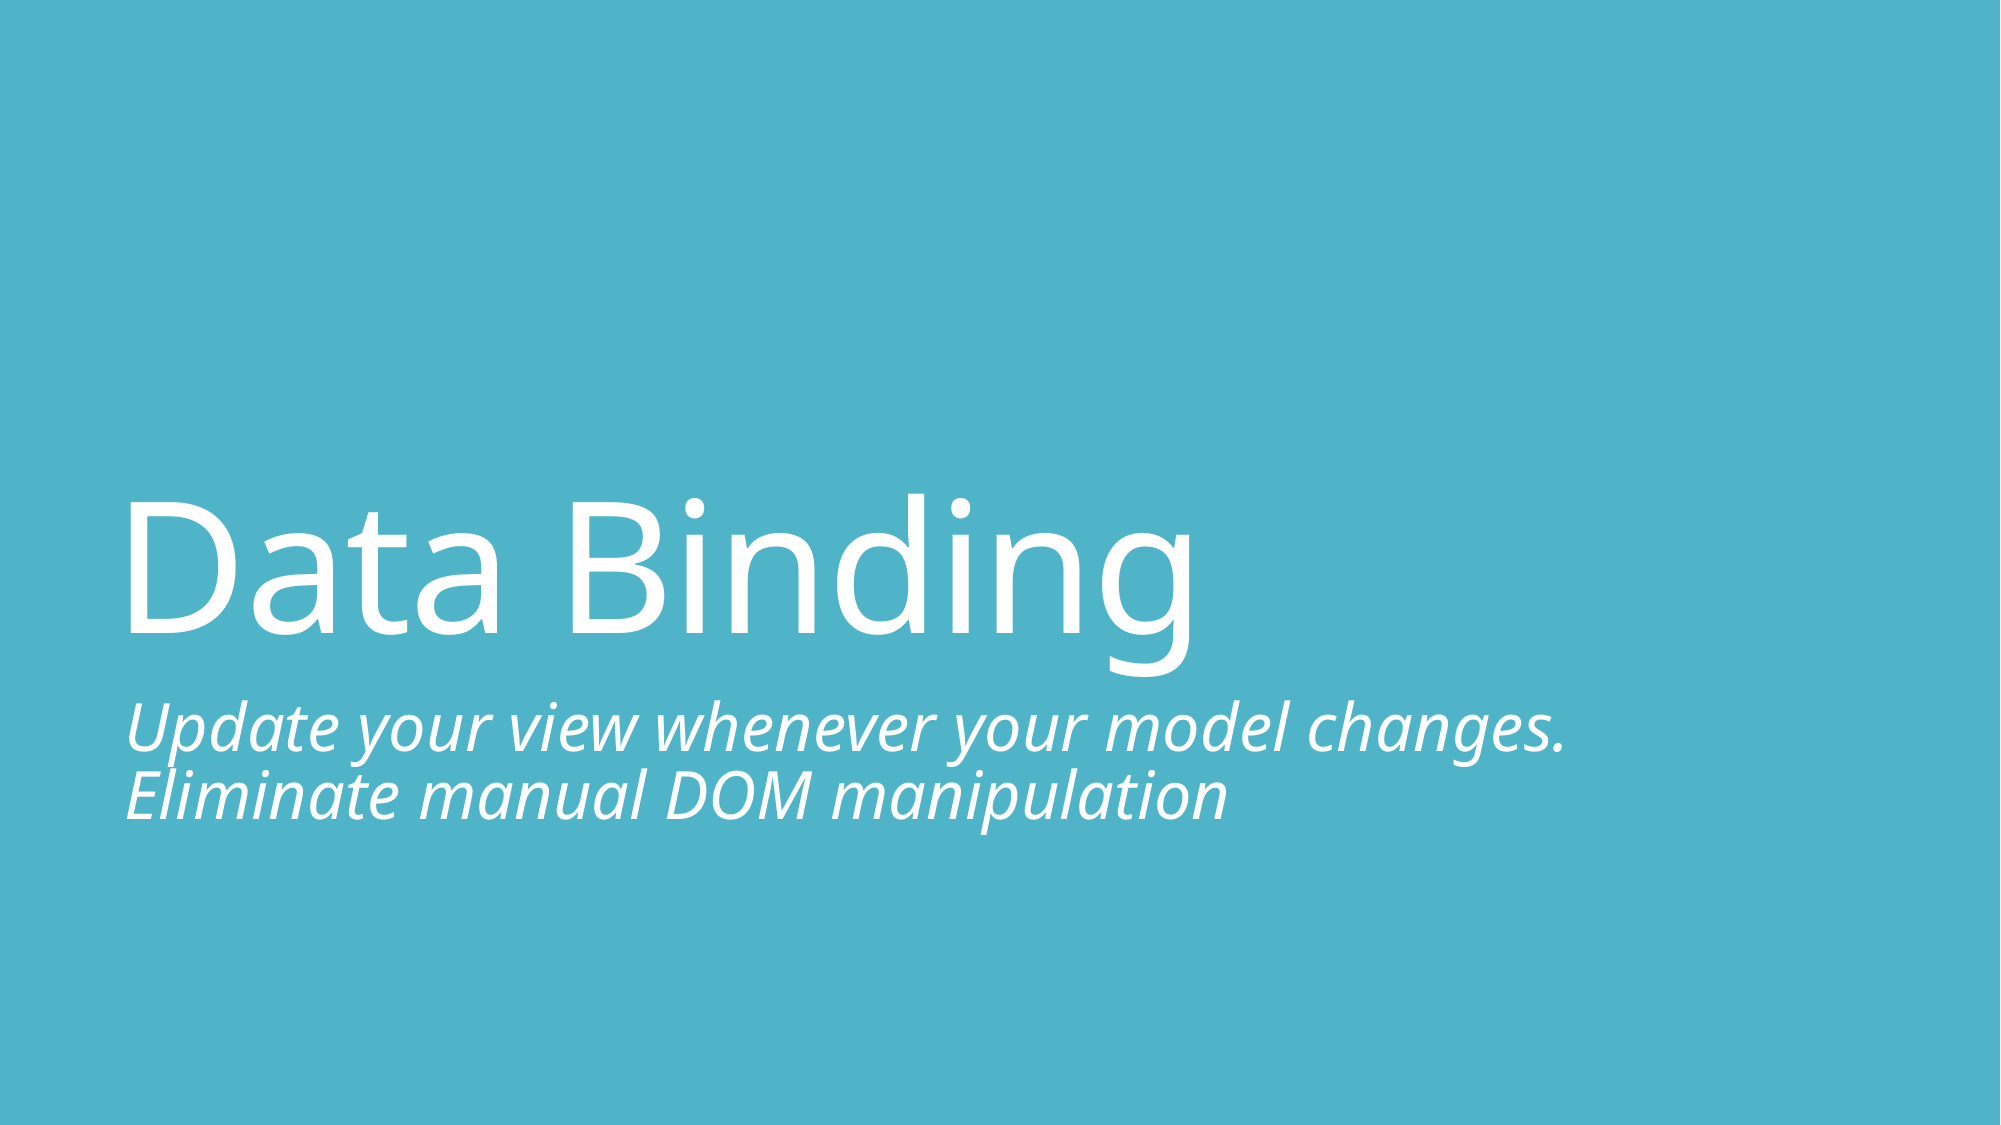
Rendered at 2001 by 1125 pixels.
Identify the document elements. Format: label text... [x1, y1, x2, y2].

subtitle Update your view whenever your model changes. Eliminate manual DOM manipulation [109, 690, 1624, 961]
title Data Binding [98, 126, 1868, 677]
